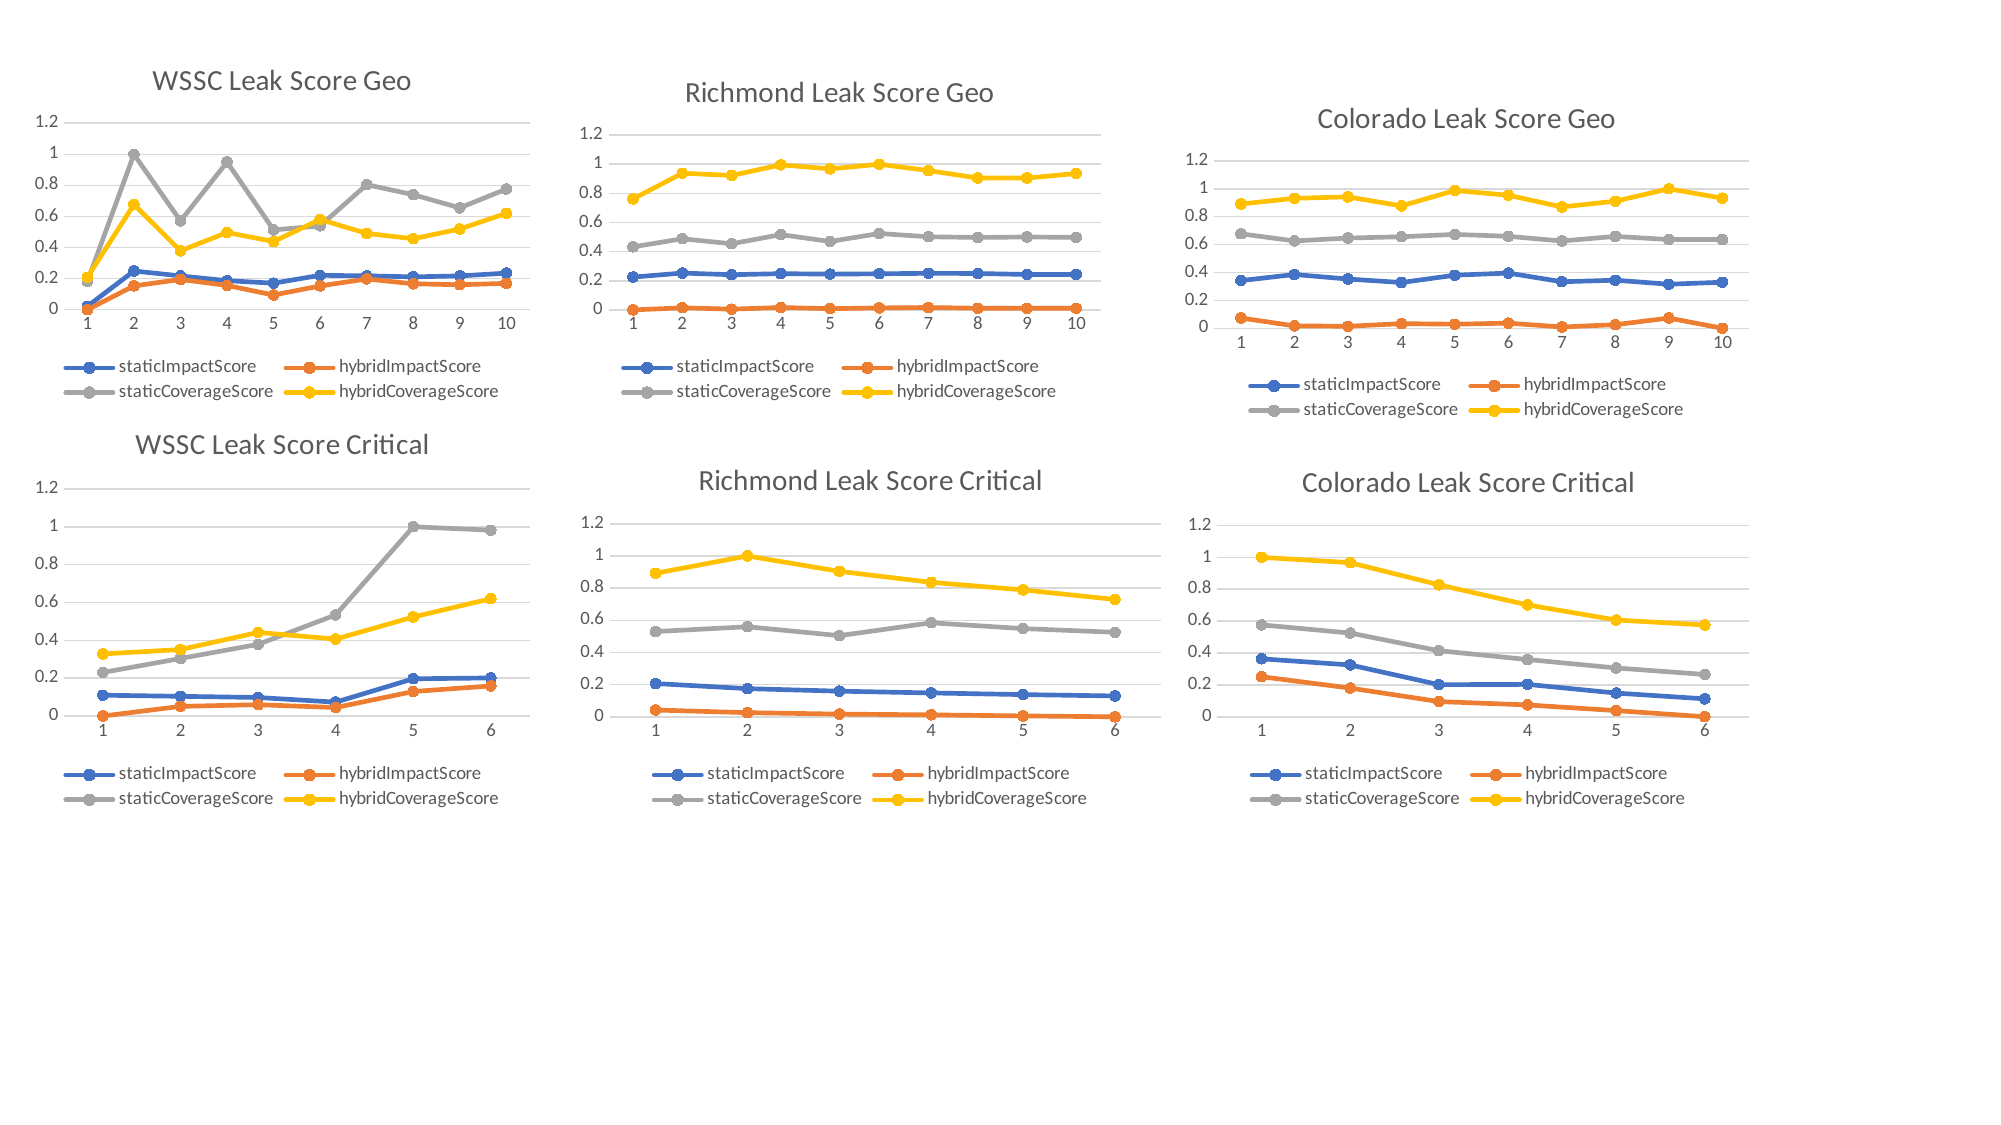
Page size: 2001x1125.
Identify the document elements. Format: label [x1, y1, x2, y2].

chart [1176, 446, 1761, 816]
chart [568, 444, 1173, 816]
chart [24, 44, 540, 816]
chart [1173, 82, 1761, 427]
chart [568, 56, 1112, 408]
